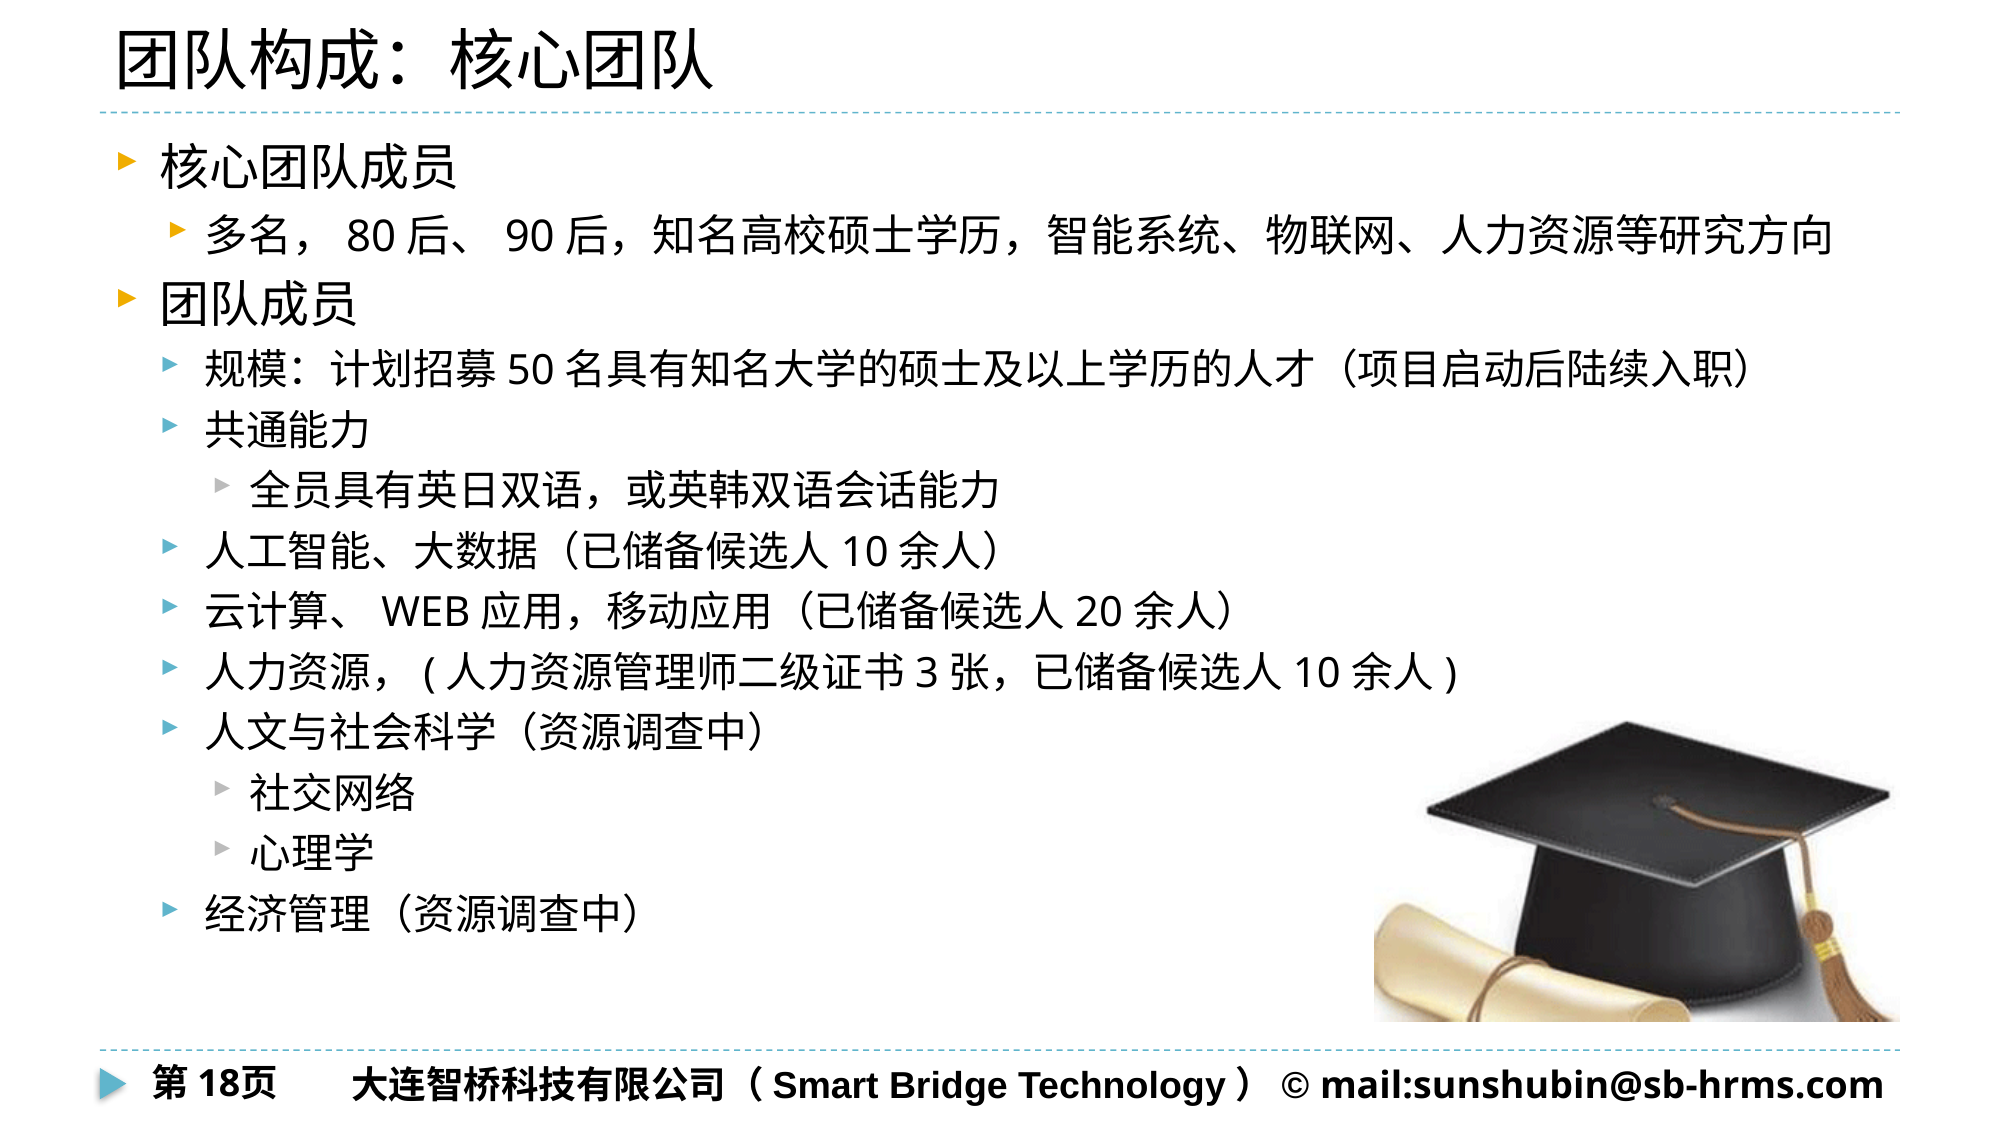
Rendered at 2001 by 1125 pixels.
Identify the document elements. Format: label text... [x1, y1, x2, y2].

picture [1374, 708, 1901, 1023]
text_box 第18页 [135, 1054, 324, 1115]
title 团队构成：核心团队 [99, 15, 1625, 100]
list 核心团队成员 多名，80后、90后，知名高校硕士学历，智能系统、物联网、人力资源等研究方向 团队成员 规模：计划招募50名具有知名大学的硕士及以上学历的人才（项目启动后陆续入职） 共通能力 全员具有英日双语，或英韩双语会话能力 人工智能、大数据（已储备候选人10余人） 云计算、WEB应用，移动应用（已储备候选人20余人） 人力资源，(人力资源管理师二级证书3张，已储备候选人10余人) 人文与社会科学（资源调查中） 社交网络 心理学 经济管理（资源调查中） [99, 127, 1900, 1025]
